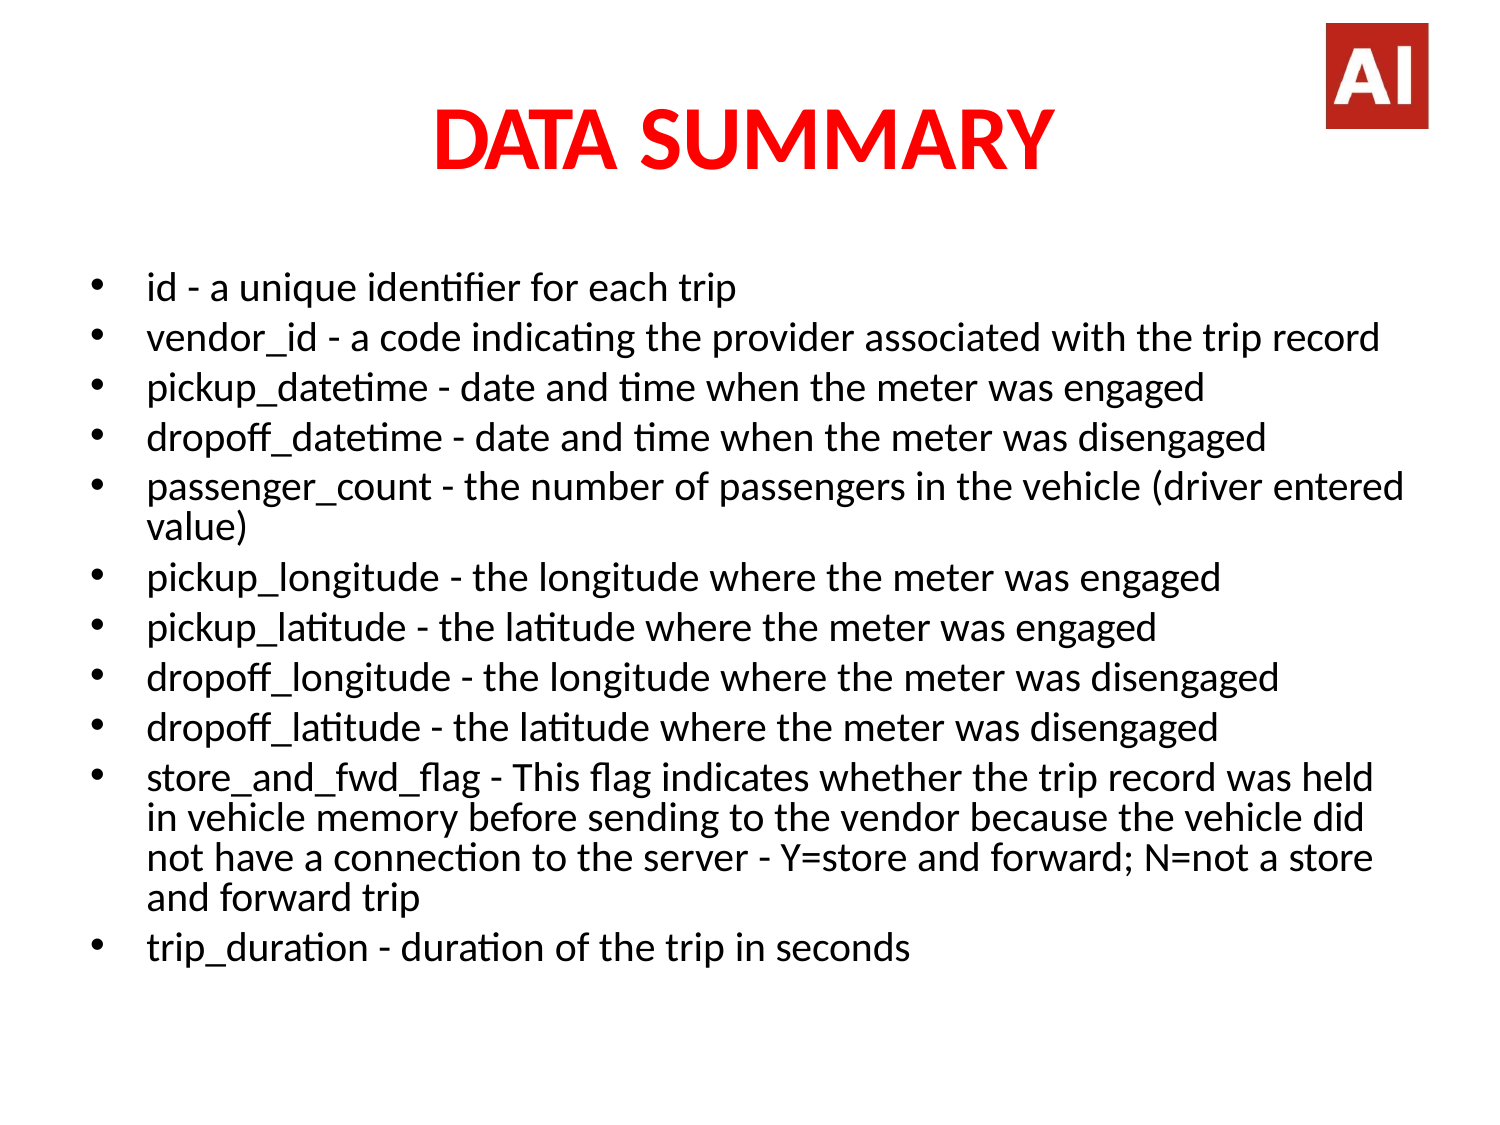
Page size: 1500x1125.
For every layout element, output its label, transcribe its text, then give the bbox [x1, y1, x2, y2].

text_box id - a unique identifier for each trip vendor_id - a code indicating the provider associated with the trip record pickup_datetime - date and time when the meter was engaged dropoff_datetime - date and time when the meter was disengaged passenger_count - the number of passengers in the vehicle (driver entered value) pickup_longitude - the longitude where the meter was engaged pickup_latitude - the latitude where the meter was engaged dropoff_longitude - the longitude where the meter was disengaged dropoff_latitude - the latitude where the meter was disengaged store_and_fwd_flag - This flag indicates whether the trip record was held in vehicle memory before sending to the vendor because the vehicle did not have a connection to the server - Y=store and forward; N=not a store and forward trip trip_duration - duration of the trip in seconds [87, 257, 1408, 970]
title DATA SUMMARY [430, 75, 1070, 257]
picture [1323, 23, 1430, 130]
